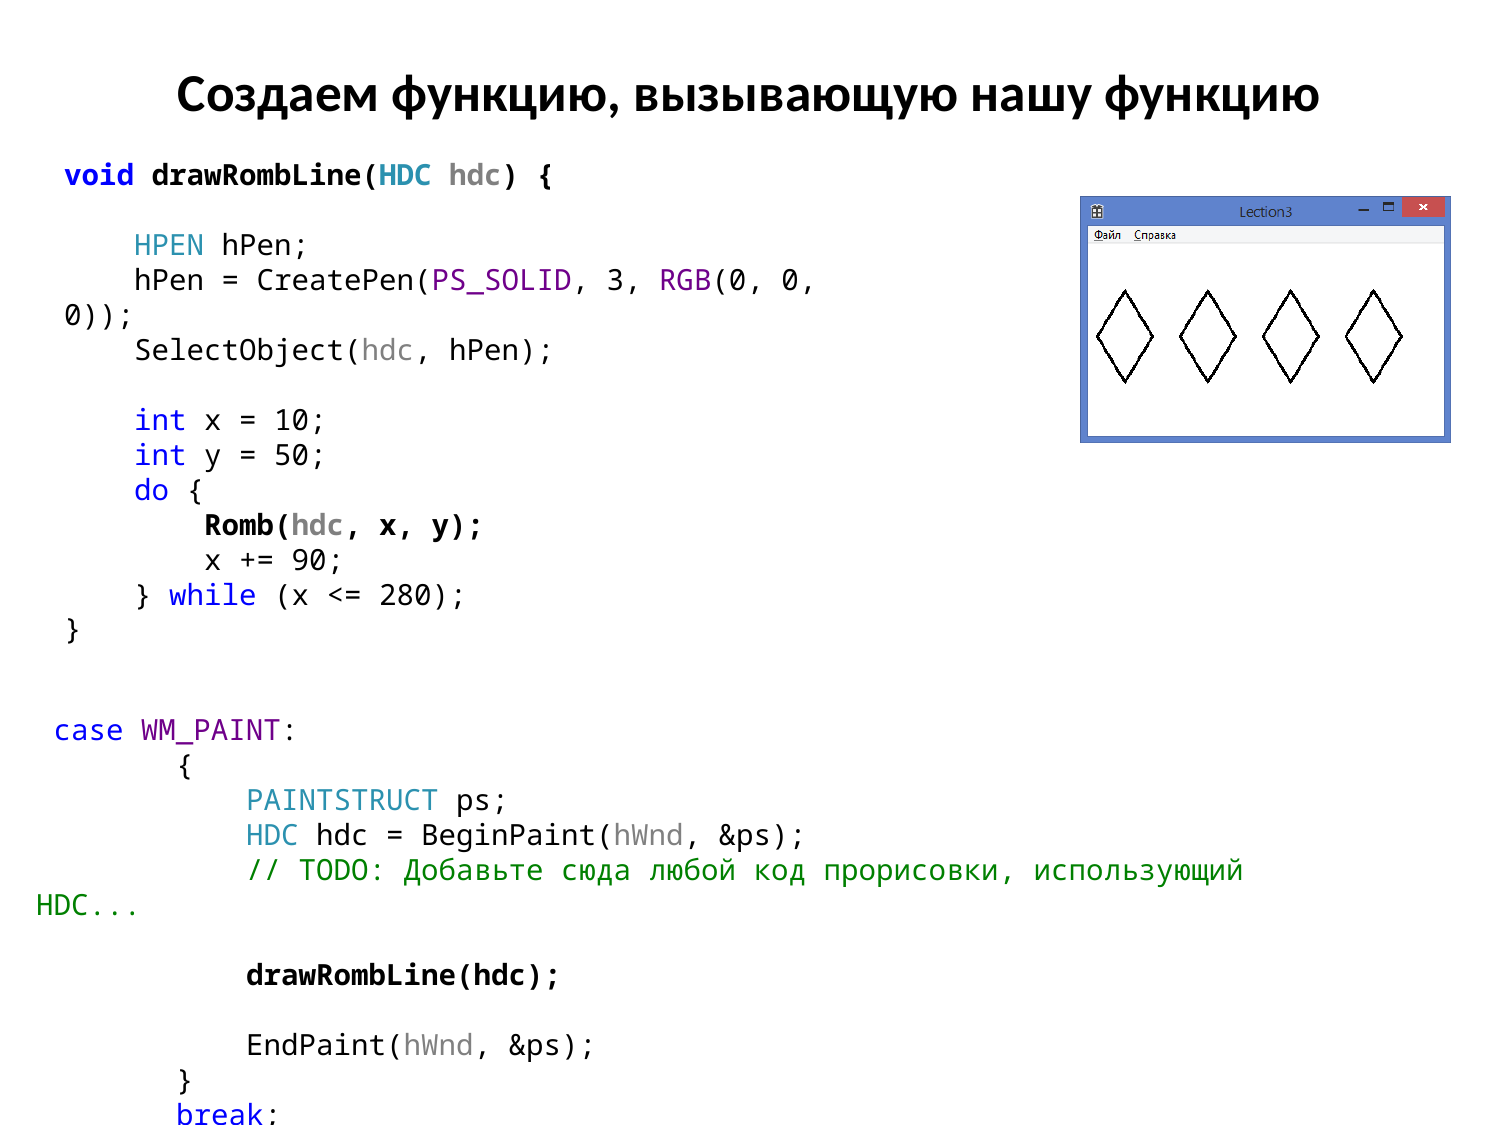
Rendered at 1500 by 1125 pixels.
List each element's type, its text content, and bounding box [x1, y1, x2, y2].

title Создаем функцию, вызывающую нашу функцию [75, 30, 1425, 149]
picture [1080, 196, 1451, 444]
text_box case WM_PAINT: { PAINTSTRUCT ps; HDC hdc = BeginPaint(hWnd, &ps); // TODO: Добавьте сюда любой код прорисовки, использующий HDC... drawRombLine(hdc); EndPaint(hWnd, &ps); } break; [21, 704, 1380, 1125]
text_box void drawRombLine(HDC hdc) { HPEN hPen; hPen = CreatePen(PS_SOLID, 3, RGB(0, 0, 0)); SelectObject(hdc, hPen); int x = 10; int y = 50; do { Romb(hdc, x, y); x += 90; } while (x <= 280); } [49, 148, 877, 654]
